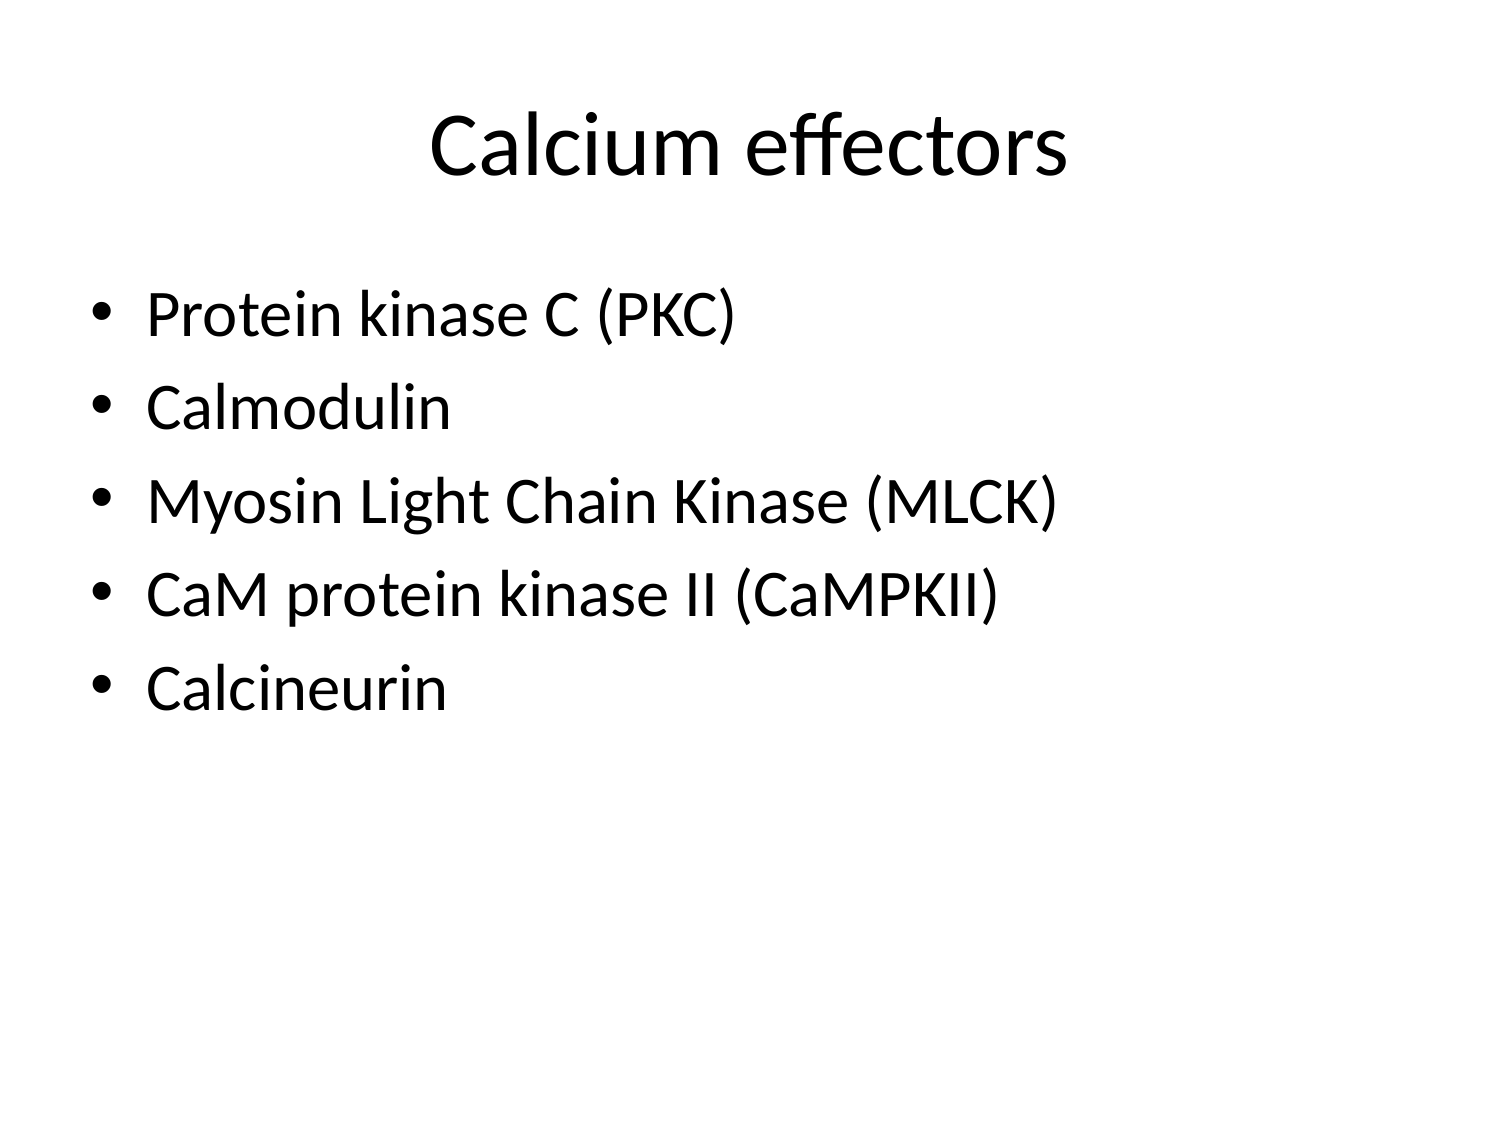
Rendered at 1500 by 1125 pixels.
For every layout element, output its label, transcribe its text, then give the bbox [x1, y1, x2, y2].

title Calcium effectors [75, 45, 1425, 233]
list Protein kinase C (PKC) Calmodulin Myosin Light Chain Kinase (MLCK) CaM protein kinase II (CaMPKII) Calcineurin [75, 262, 1425, 1005]
